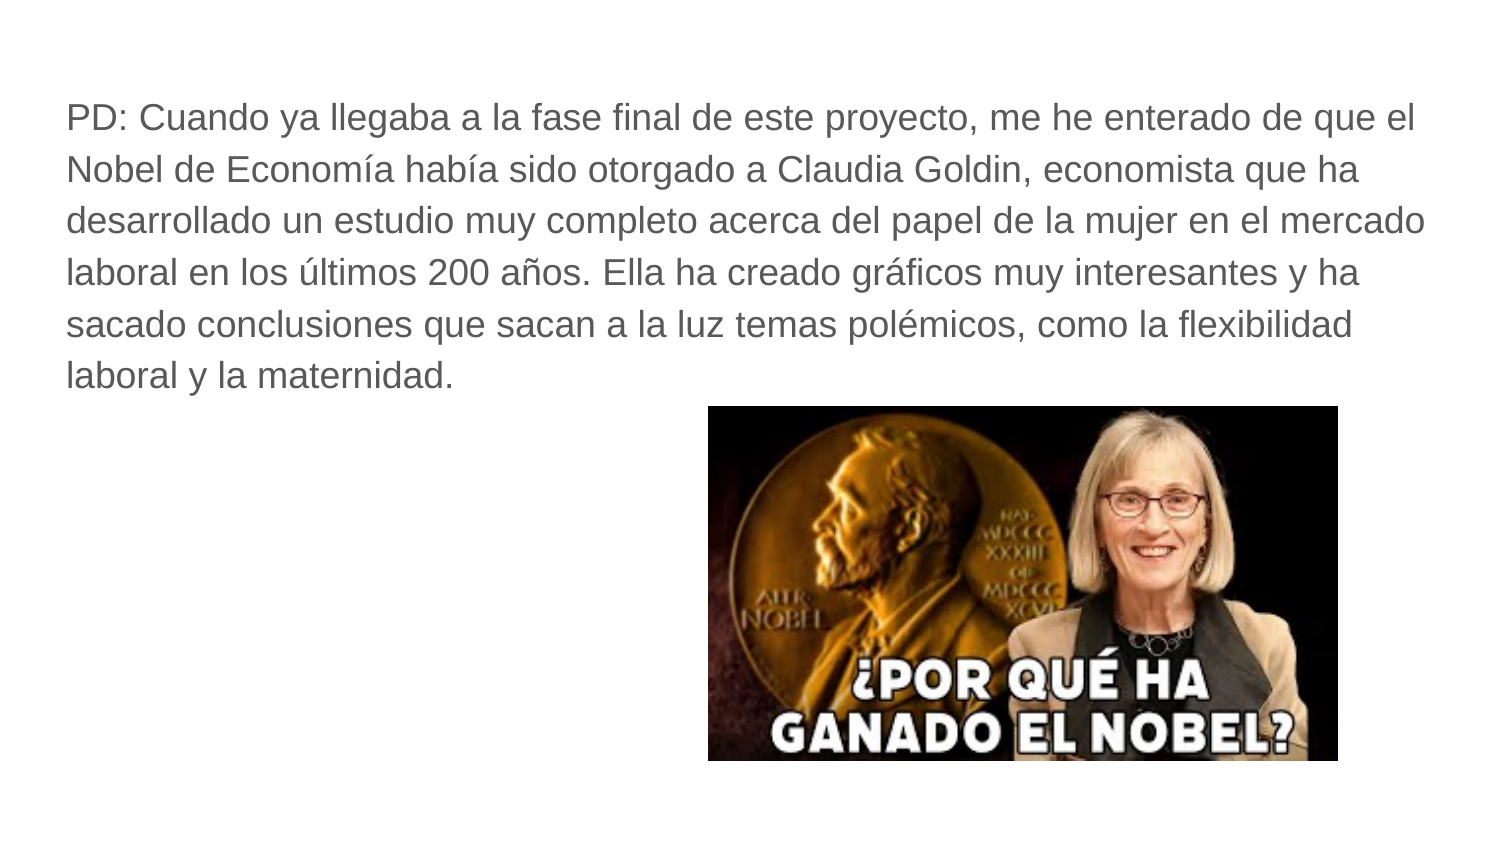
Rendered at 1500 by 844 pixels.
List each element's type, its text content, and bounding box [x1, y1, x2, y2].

picture [707, 406, 1338, 761]
list PD: Cuando ya llegaba a la fase final de este proyecto, me he enterado de que el Nobel de Economía había sido otorgado a Claudia Goldin, economista que ha desarrollado un estudio muy completo acerca del papel de la mujer en el mercado laboral en los últimos 200 años. Ella ha creado gráficos muy interesantes y ha sacado conclusiones que sacan a la luz temas polémicos, como la flexibilidad laboral y la maternidad. [51, 71, 1449, 561]
